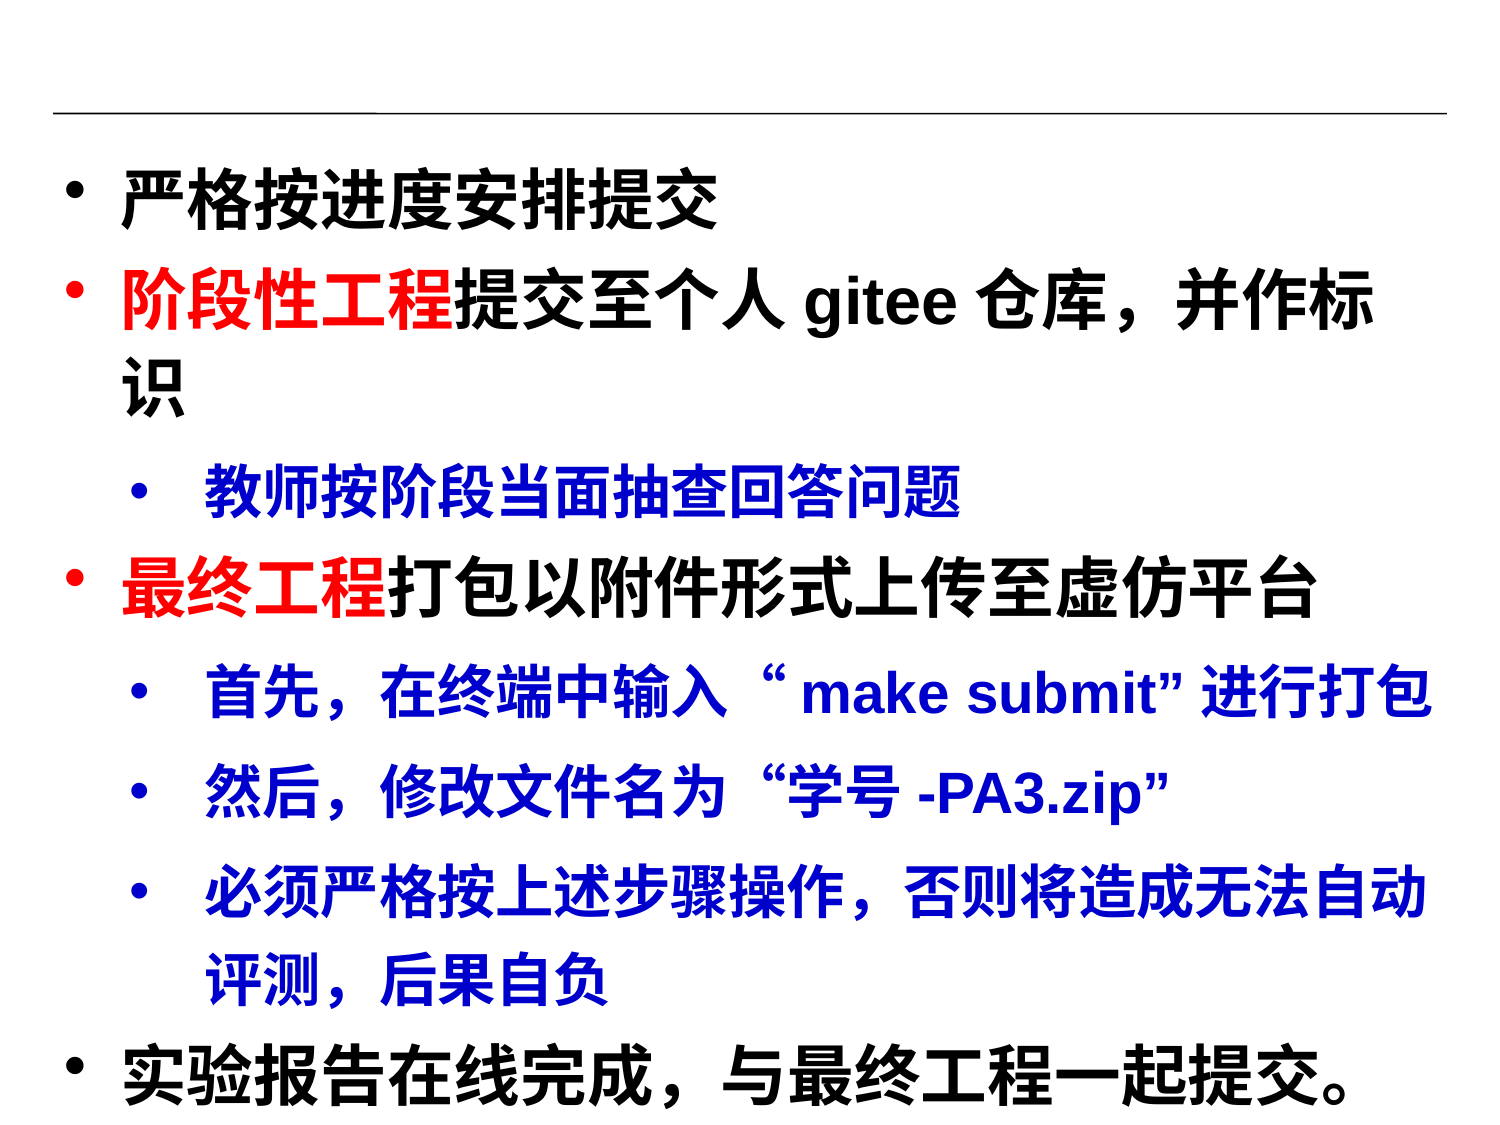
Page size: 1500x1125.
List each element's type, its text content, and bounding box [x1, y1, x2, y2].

list 严格按进度安排提交 阶段性工程提交至个人gitee仓库，并作标识 教师按阶段当面抽查回答问题 最终工程打包以附件形式上传至虚仿平台 首先，在终端中输入“make submit”进行打包 然后，修改文件名为“学号-PA3.zip” 必须严格按上述步骤操作，否则将造成无法自动评测，后果自负 实验报告在线完成，与最终工程一起提交。 [48, 142, 1458, 1066]
